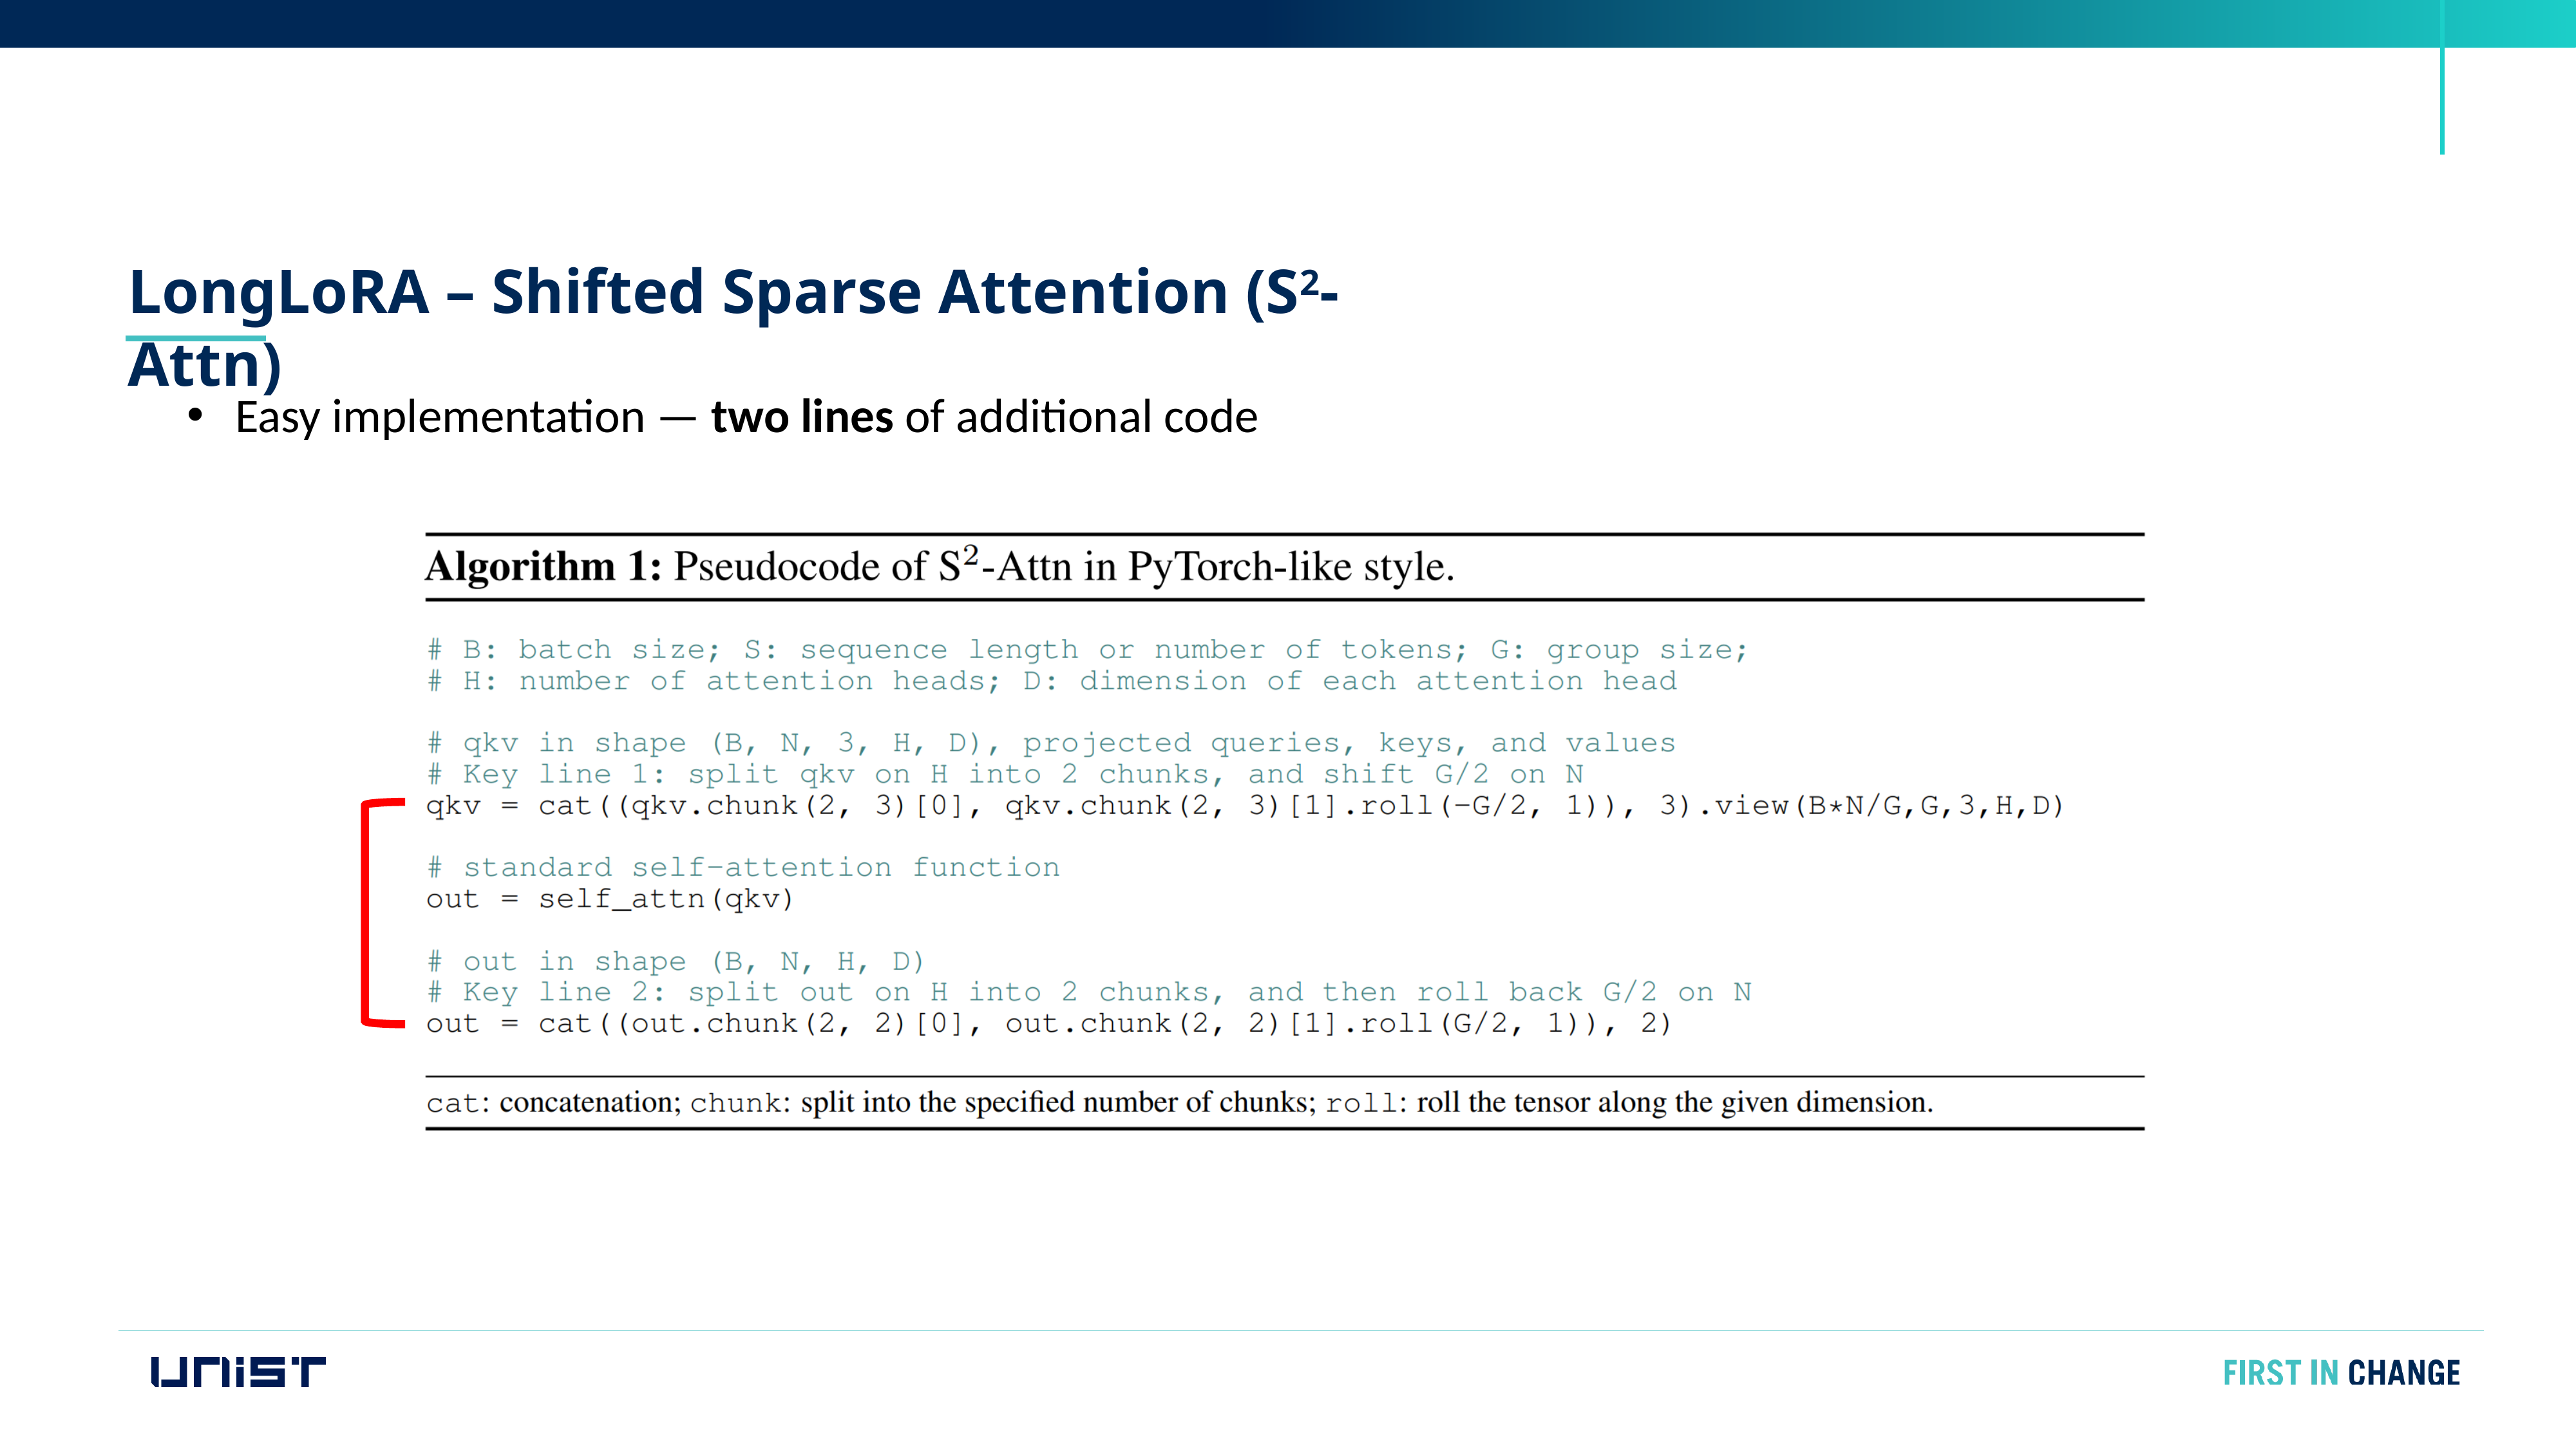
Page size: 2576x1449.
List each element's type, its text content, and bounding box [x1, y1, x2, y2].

picture [380, 515, 2195, 1147]
text_box Easy implementation — two lines of additional code [176, 385, 2399, 1305]
picture [151, 1357, 326, 1387]
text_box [0, 0, 2576, 155]
text_box [365, 802, 380, 1024]
picture [2224, 1359, 2460, 1385]
text_box LongLoRA – Shifted Sparse Attention (S2-Attn) [118, 248, 1412, 403]
